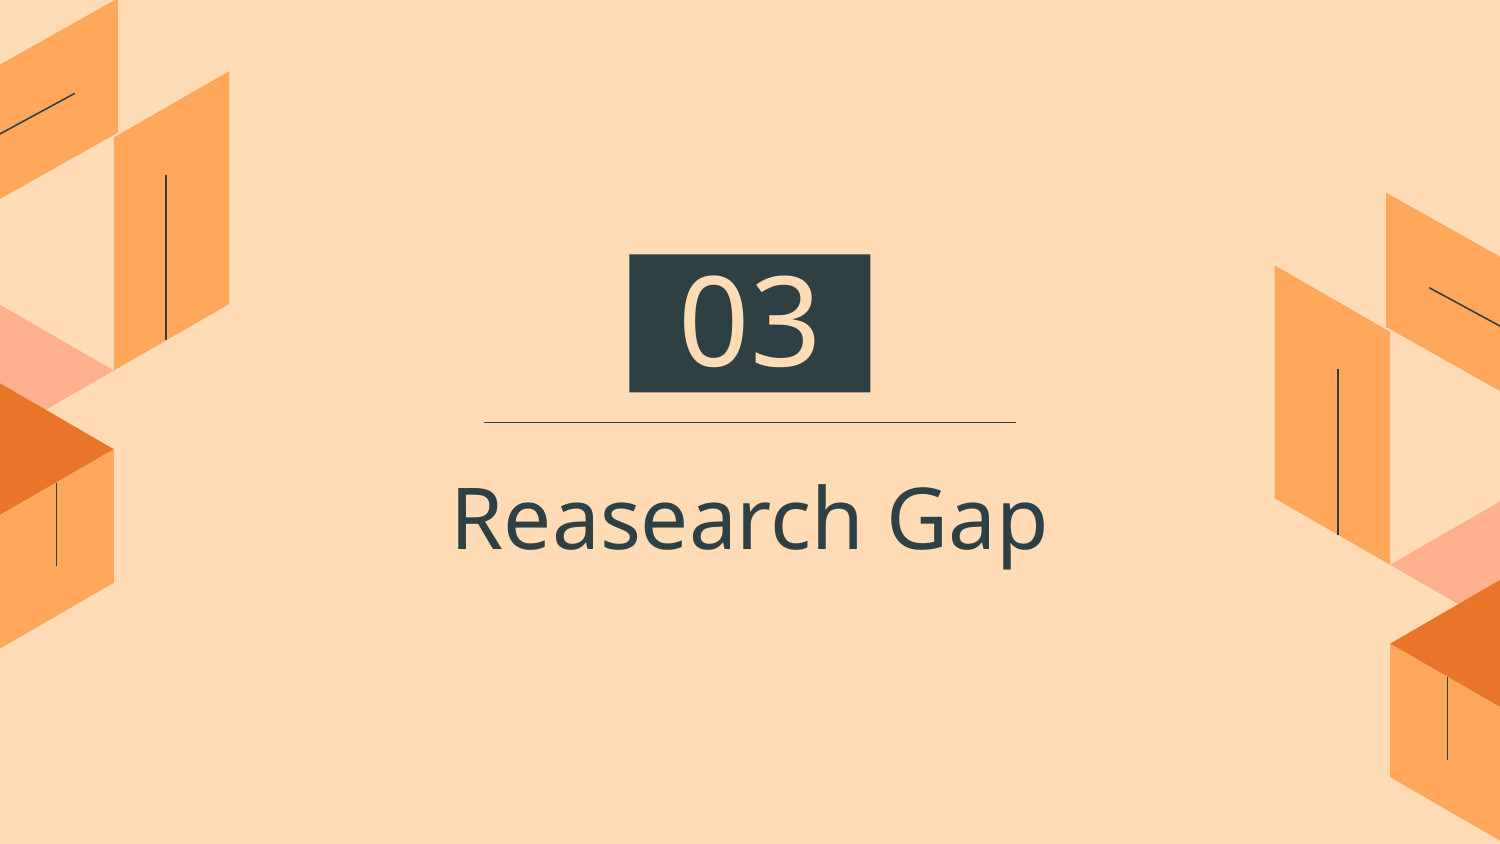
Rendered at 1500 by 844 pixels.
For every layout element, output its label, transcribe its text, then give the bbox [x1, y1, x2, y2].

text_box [0, 0, 230, 650]
title Reasearch Gap [334, 443, 1166, 582]
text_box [1274, 132, 1500, 844]
title 03 [629, 254, 871, 393]
